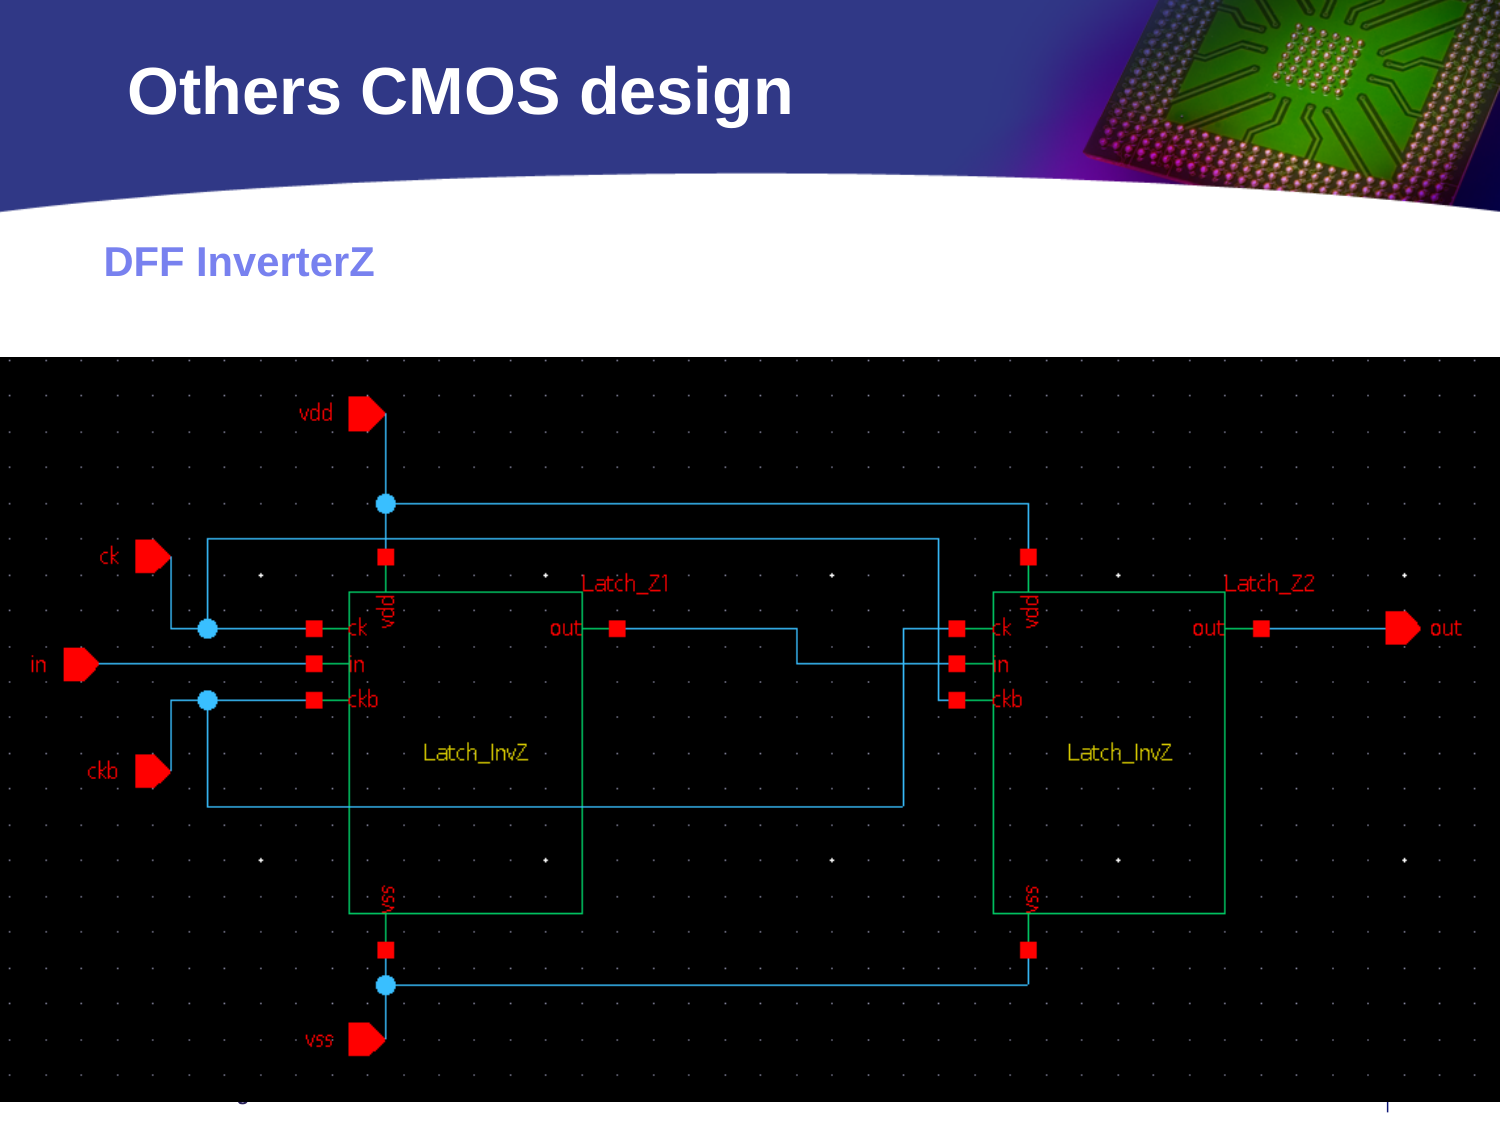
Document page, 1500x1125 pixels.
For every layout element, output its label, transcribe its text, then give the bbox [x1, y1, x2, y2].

title Others CMOS design [112, 0, 1151, 176]
picture [0, 0, 1500, 300]
picture [0, 356, 1500, 1102]
text_box DFF InverterZ [88, 226, 390, 292]
